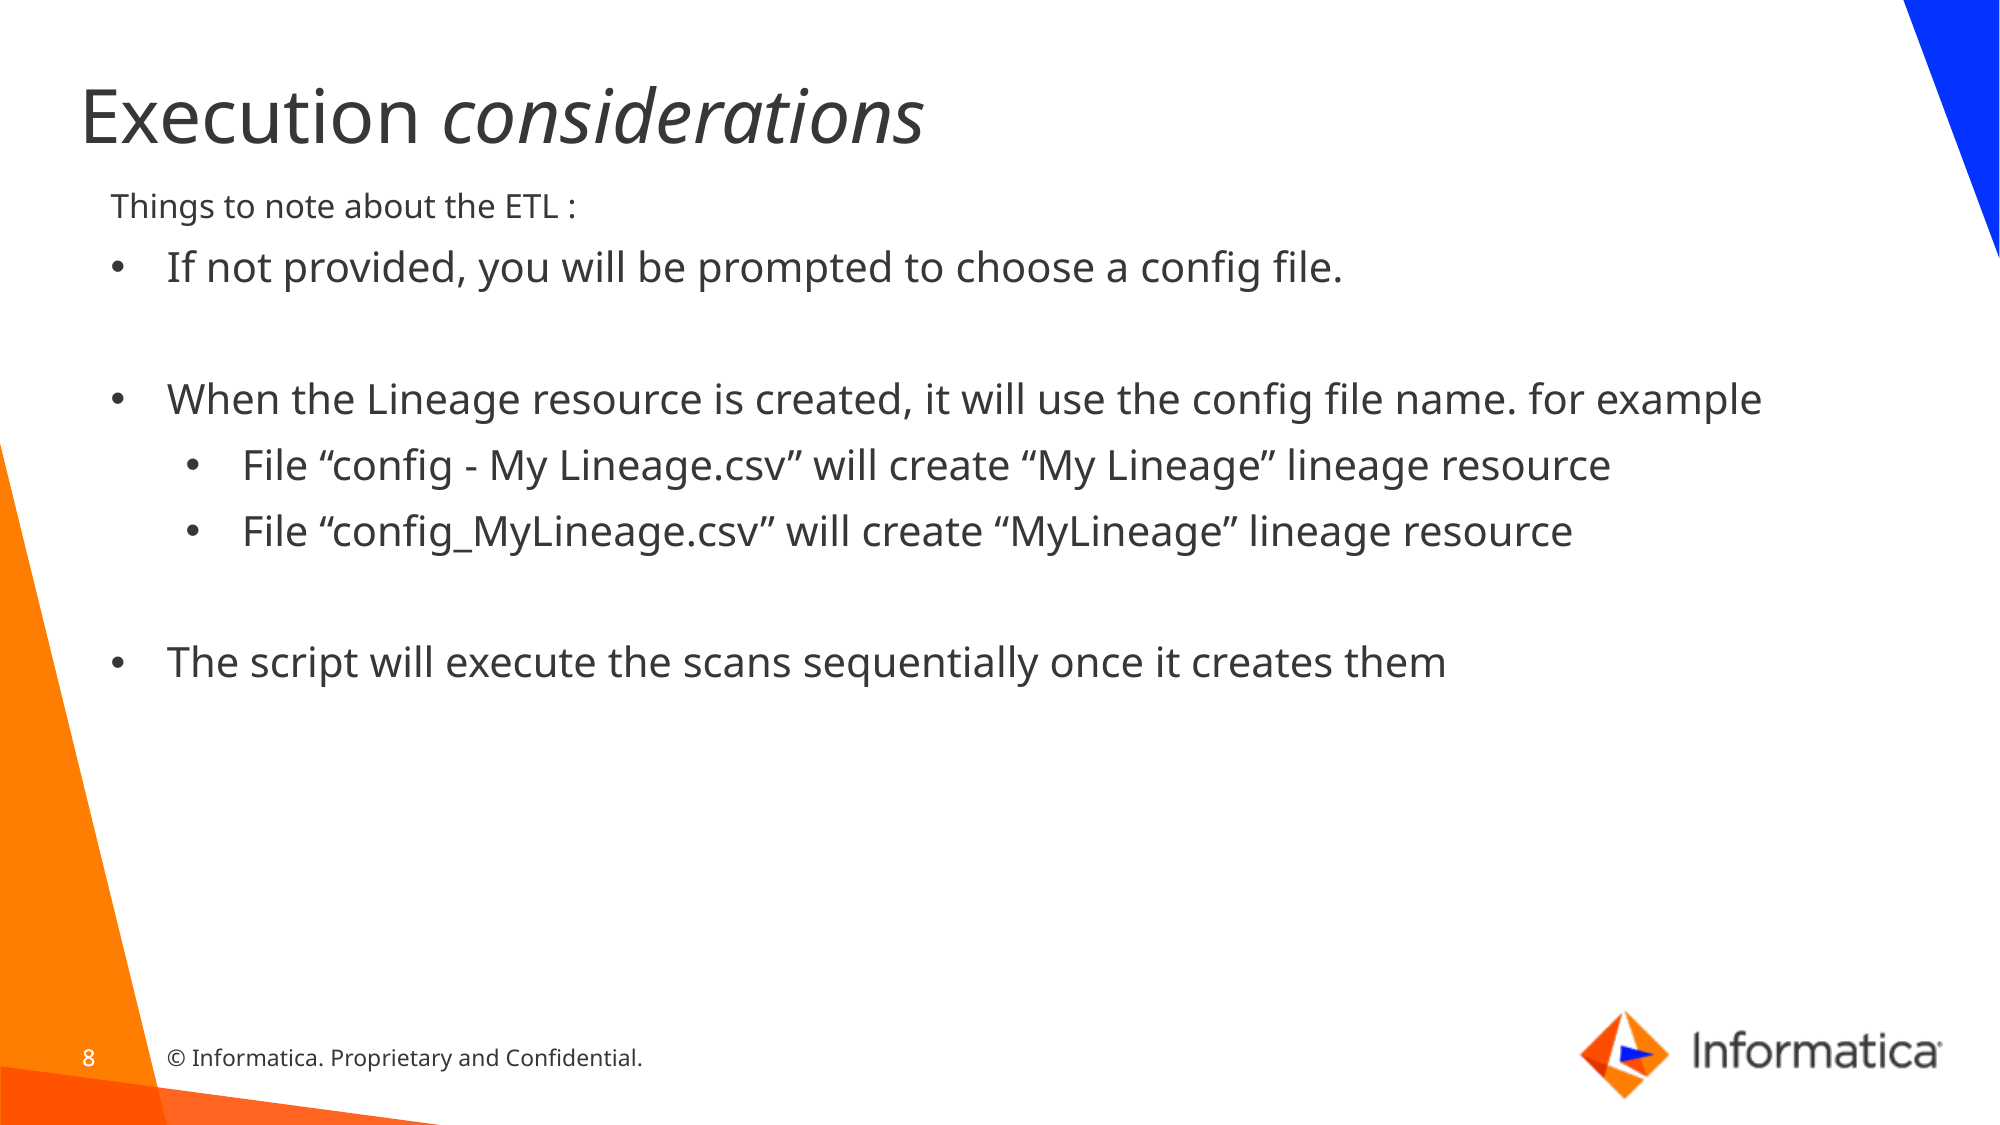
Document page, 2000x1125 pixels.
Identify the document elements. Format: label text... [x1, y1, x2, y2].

picture [1558, 985, 1965, 1125]
title Execution considerations [79, 79, 1916, 172]
text_box Things to note about the ETL : If not provided, you will be prompted to choose a config file. When the Lineage resource is created, it will use the config file name. for example File “config - My Lineage.csv” will create “My Lineage” lineage resource File “config_MyLineage.csv” will create “MyLineage” lineage resource The script will execute the scans sequentially once it creates them [110, 189, 1930, 878]
